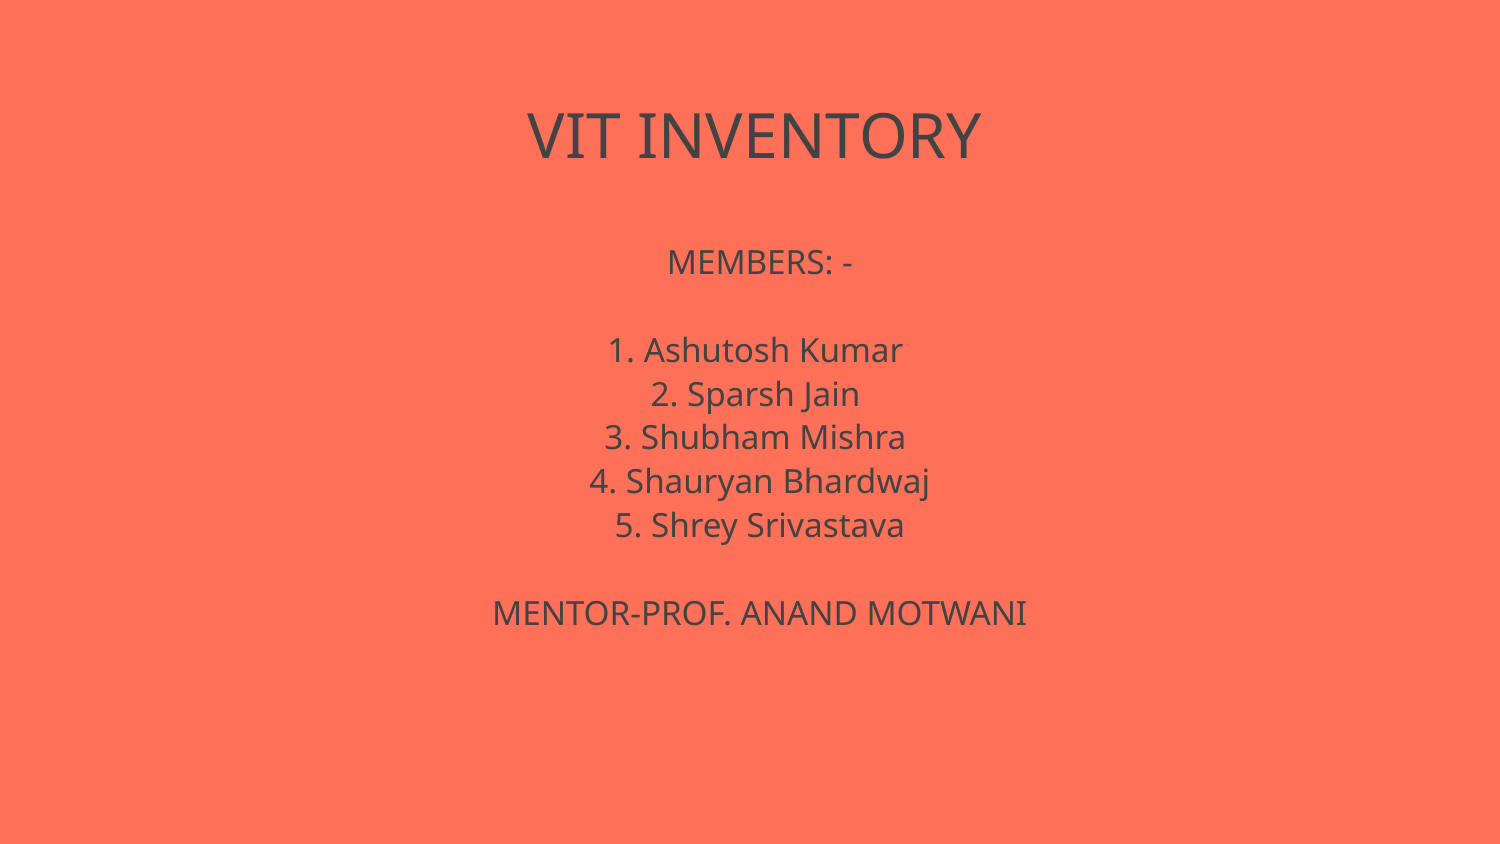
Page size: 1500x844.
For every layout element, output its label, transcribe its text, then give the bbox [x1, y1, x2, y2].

title VIT INVENTORY [390, 8, 1126, 259]
title MEMBERS: - 1. Ashutosh Kumar 2. Sparsh Jain 3. Shubham Mishra 4. Shauryan Bhardwaj 5. Shrey Srivastava MENTOR-PROF. ANAND MOTWANI [265, 258, 1255, 627]
